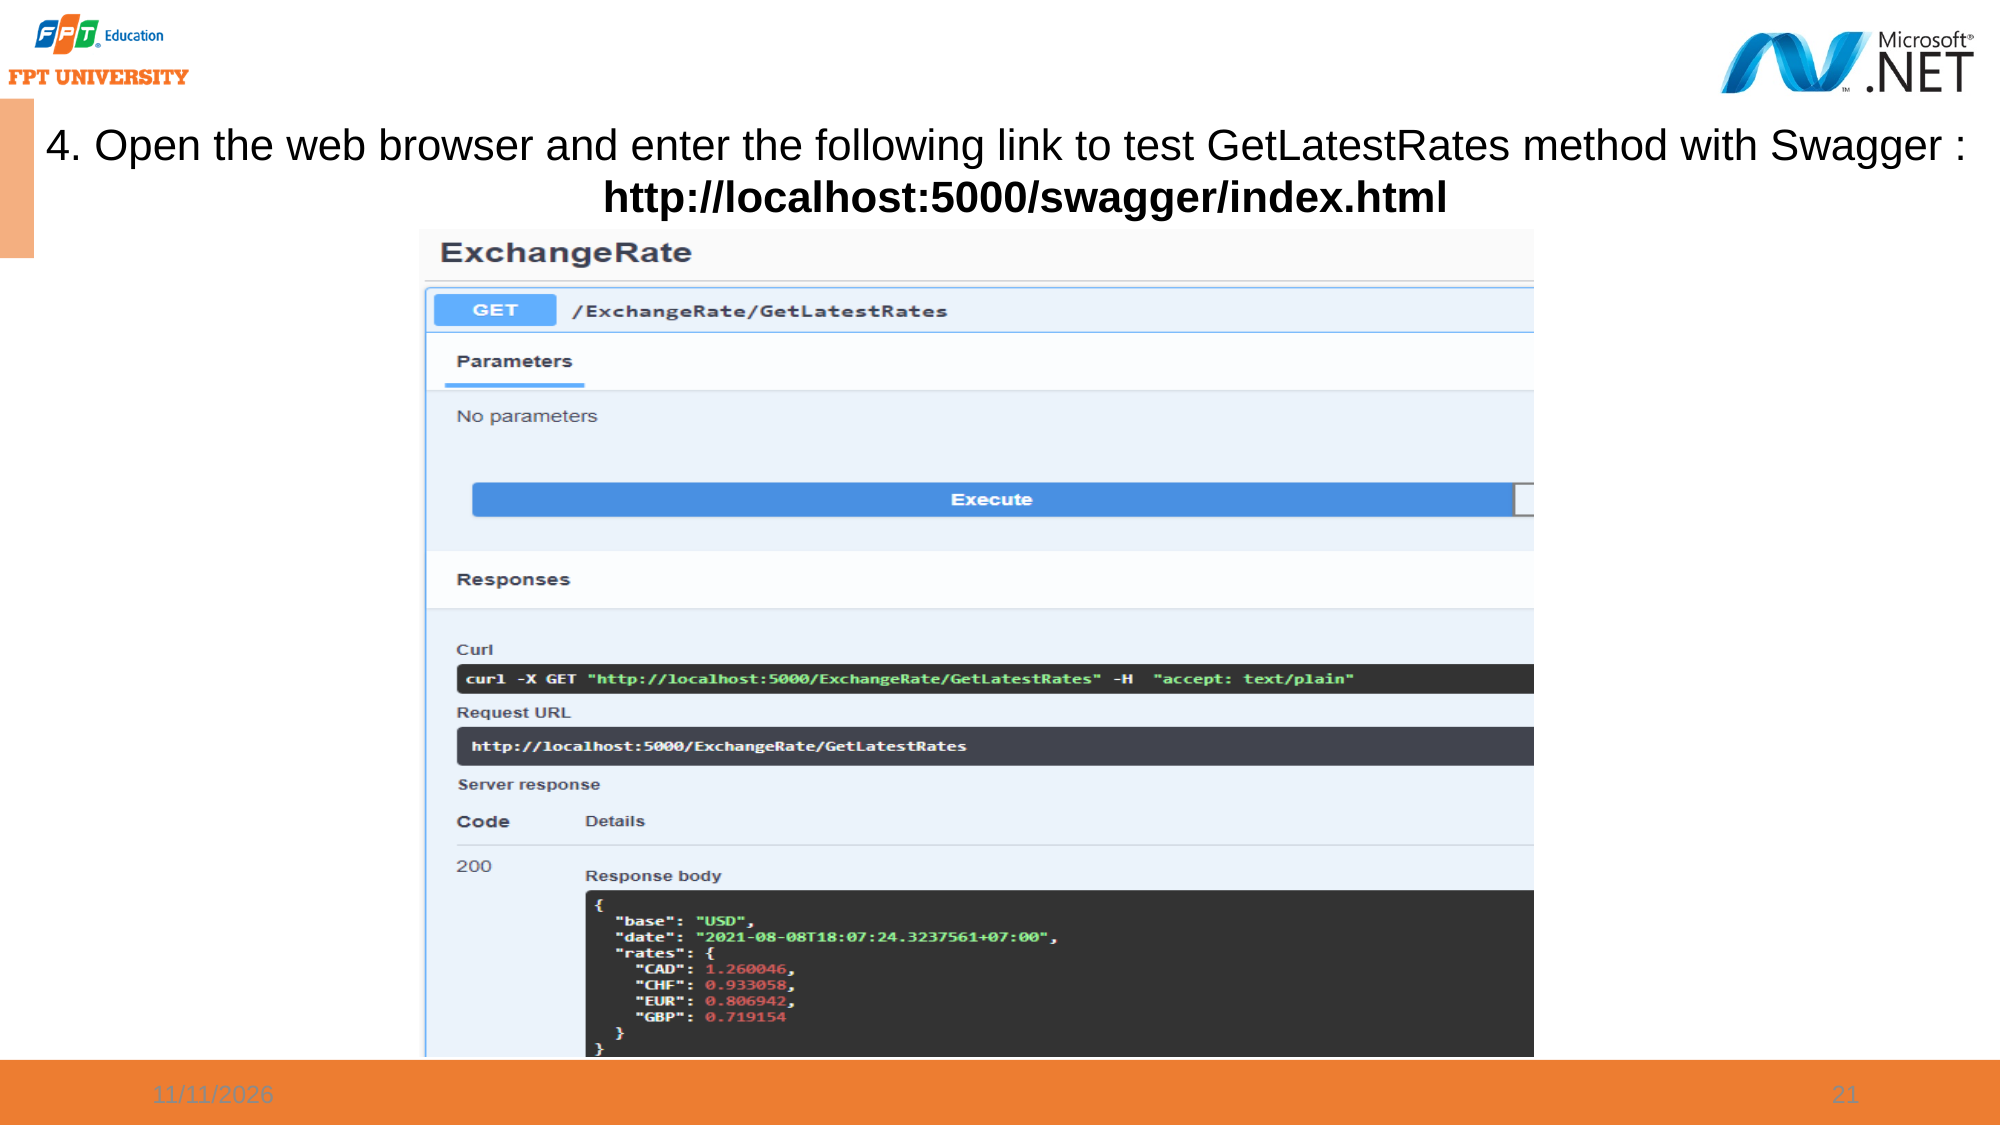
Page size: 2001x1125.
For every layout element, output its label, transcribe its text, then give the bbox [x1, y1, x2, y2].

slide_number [137, 1063, 588, 1123]
slide_number 21 [1424, 1063, 1875, 1123]
text_box 4. Open the web browser and enter the following link to test GetLatestRates method with Swagger : http://localhost:5000/swagger/index.html [29, 109, 1986, 230]
picture [1, 0, 196, 95]
picture [419, 229, 1534, 1057]
picture [1685, 0, 2001, 126]
